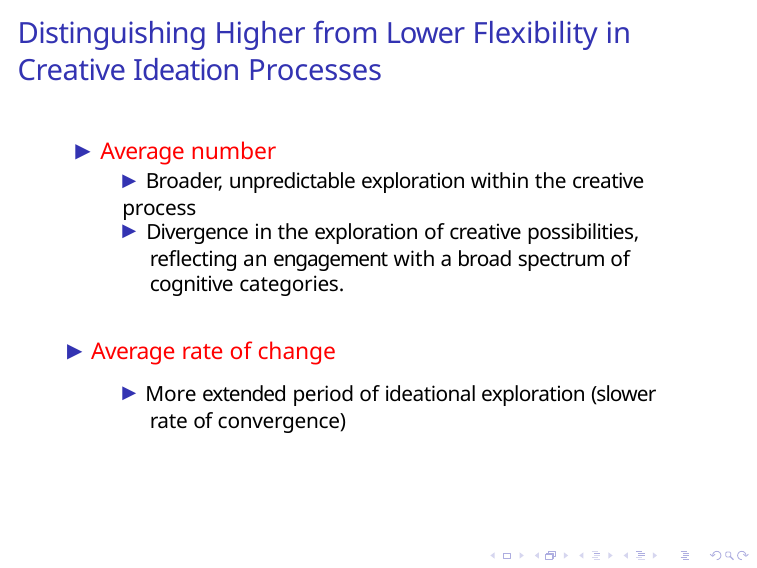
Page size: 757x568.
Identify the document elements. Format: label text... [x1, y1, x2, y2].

title Distinguishing Higher from Lower Flexibility in Creative Ideation Processes [15, 11, 695, 108]
text_box ▶ Average number ▶ Broader, unpredictable exploration within the creative process ▶ Divergence in the exploration of creative possibilities, reflecting an engagement with a broad spectrum of cognitive categories. ▶ Average rate of change ▶ More extended period of ideational exploration (slower rate of convergence) [67, 118, 706, 433]
